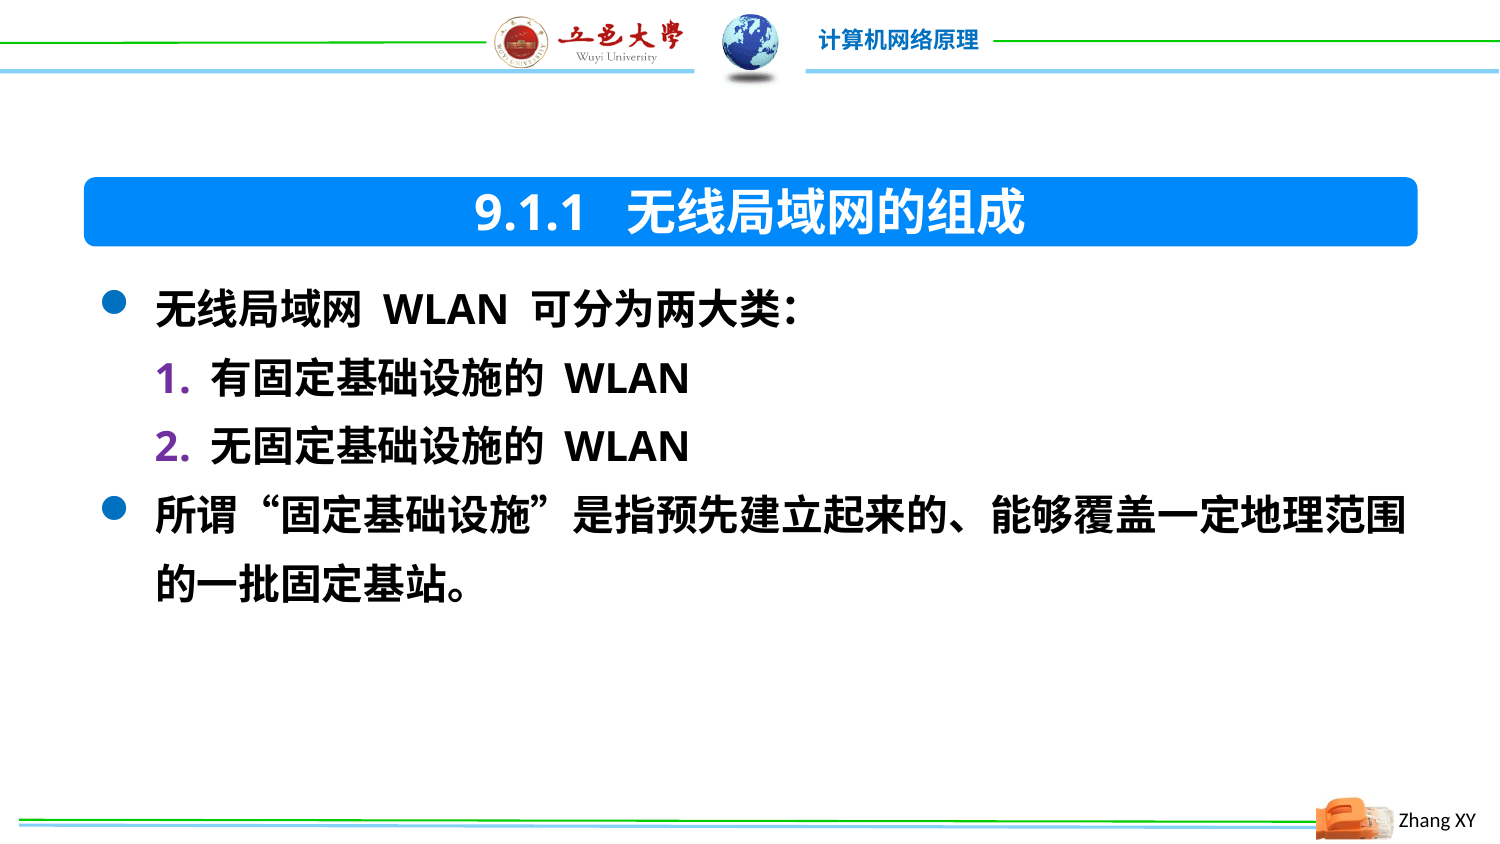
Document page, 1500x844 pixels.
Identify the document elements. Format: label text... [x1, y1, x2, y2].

text_box 无线局域网 WLAN 可分为两大类： 有固定基础设施的 WLAN 无固定基础设施的 WLAN 所谓“固定基础设施”是指预先建立起来的、能够覆盖一定地理范围 的一批固定基站。 [83, 256, 1466, 616]
text_box 9.1.1 无线局域网的组成 [459, 173, 1042, 248]
picture [720, 12, 780, 88]
text_box [1042, 177, 1418, 247]
picture [494, 15, 697, 69]
picture [1316, 796, 1394, 840]
text_box [83, 177, 459, 247]
